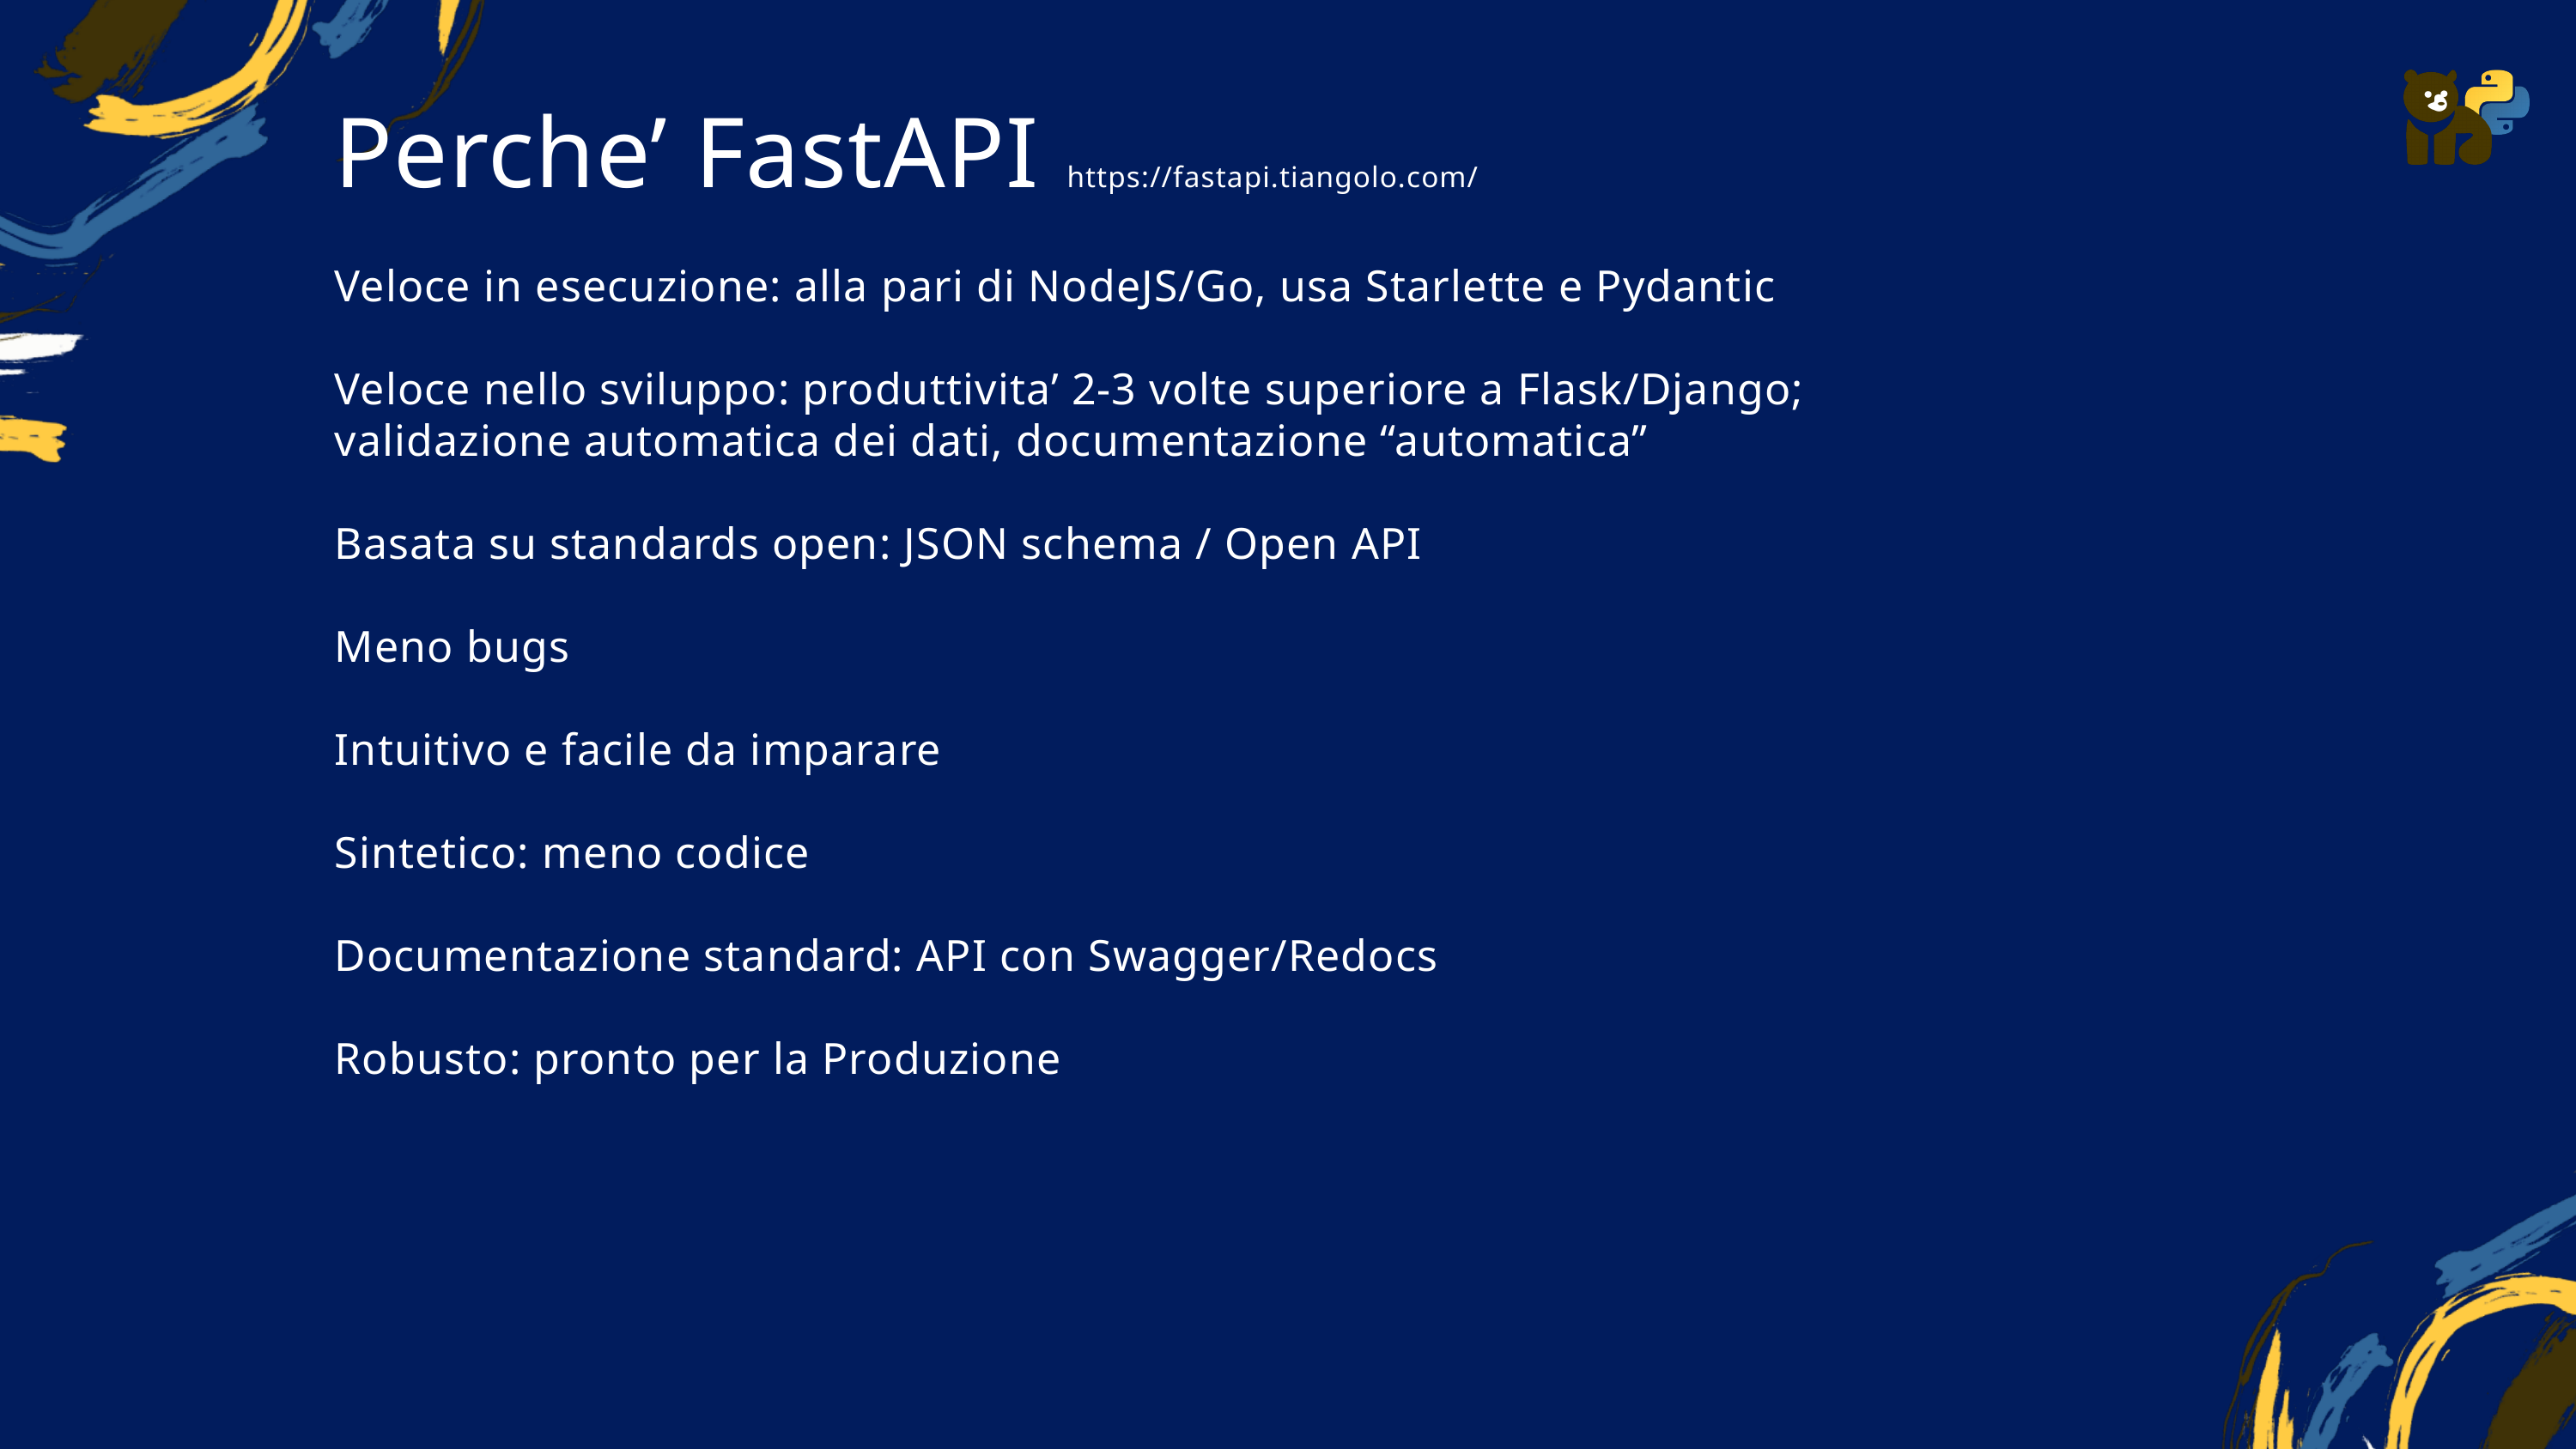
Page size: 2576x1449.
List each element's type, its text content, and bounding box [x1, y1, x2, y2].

picture [2403, 69, 2530, 165]
picture [0, 0, 606, 606]
text_box Perche’ FastAPI https://fastapi.tiangolo.com/ Veloce in esecuzione: alla pari di NodeJS/Go, usa Starlette e Pydantic Veloce nello sviluppo: produttivita’ 2-3 volte superiore a Flask/Django; validazione automatica dei dati, documentazione “automatica” Basata su standards open: JSON schema / Open API Meno bugs Intuitivo e facile da imparare Sintetico: meno codice Documentazione standard: API con Swagger/Redocs Robusto: pronto per la Produzione [334, 91, 1987, 1083]
picture [2052, 961, 2576, 1449]
